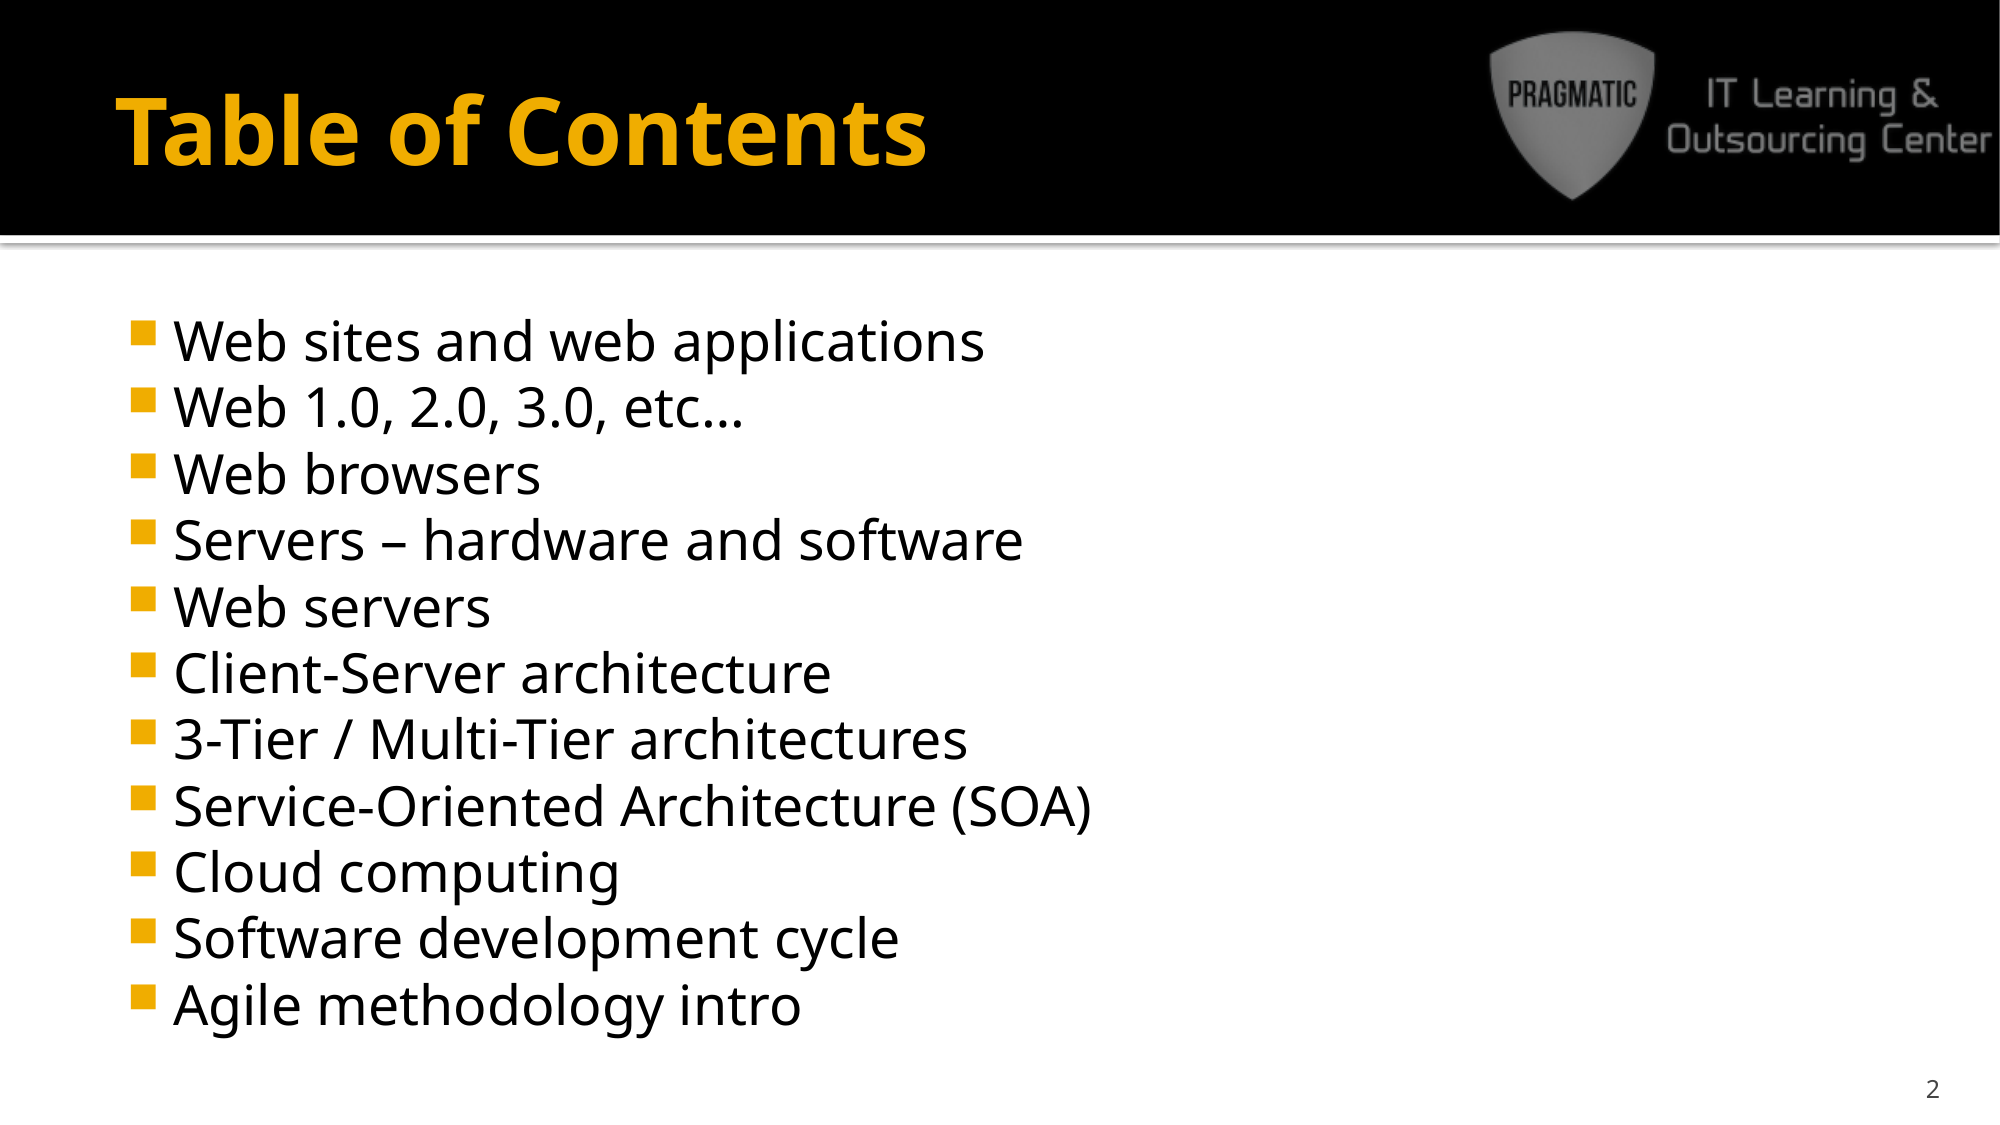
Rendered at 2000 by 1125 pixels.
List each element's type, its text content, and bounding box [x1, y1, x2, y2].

title Table of Contents [99, 25, 1475, 231]
slide_number 2 [1794, 1062, 1955, 1108]
picture [1484, 24, 2000, 207]
text_box Web sites and web applications Web 1.0, 2.0, 3.0, etc… Web browsers Servers – hardware and software Web servers Client-Server architecture 3-Tier / Multi-Tier architectures Service-Oriented Architecture (SOA) Cloud computing Software development cycle Agile methodology intro [99, 291, 1900, 1051]
